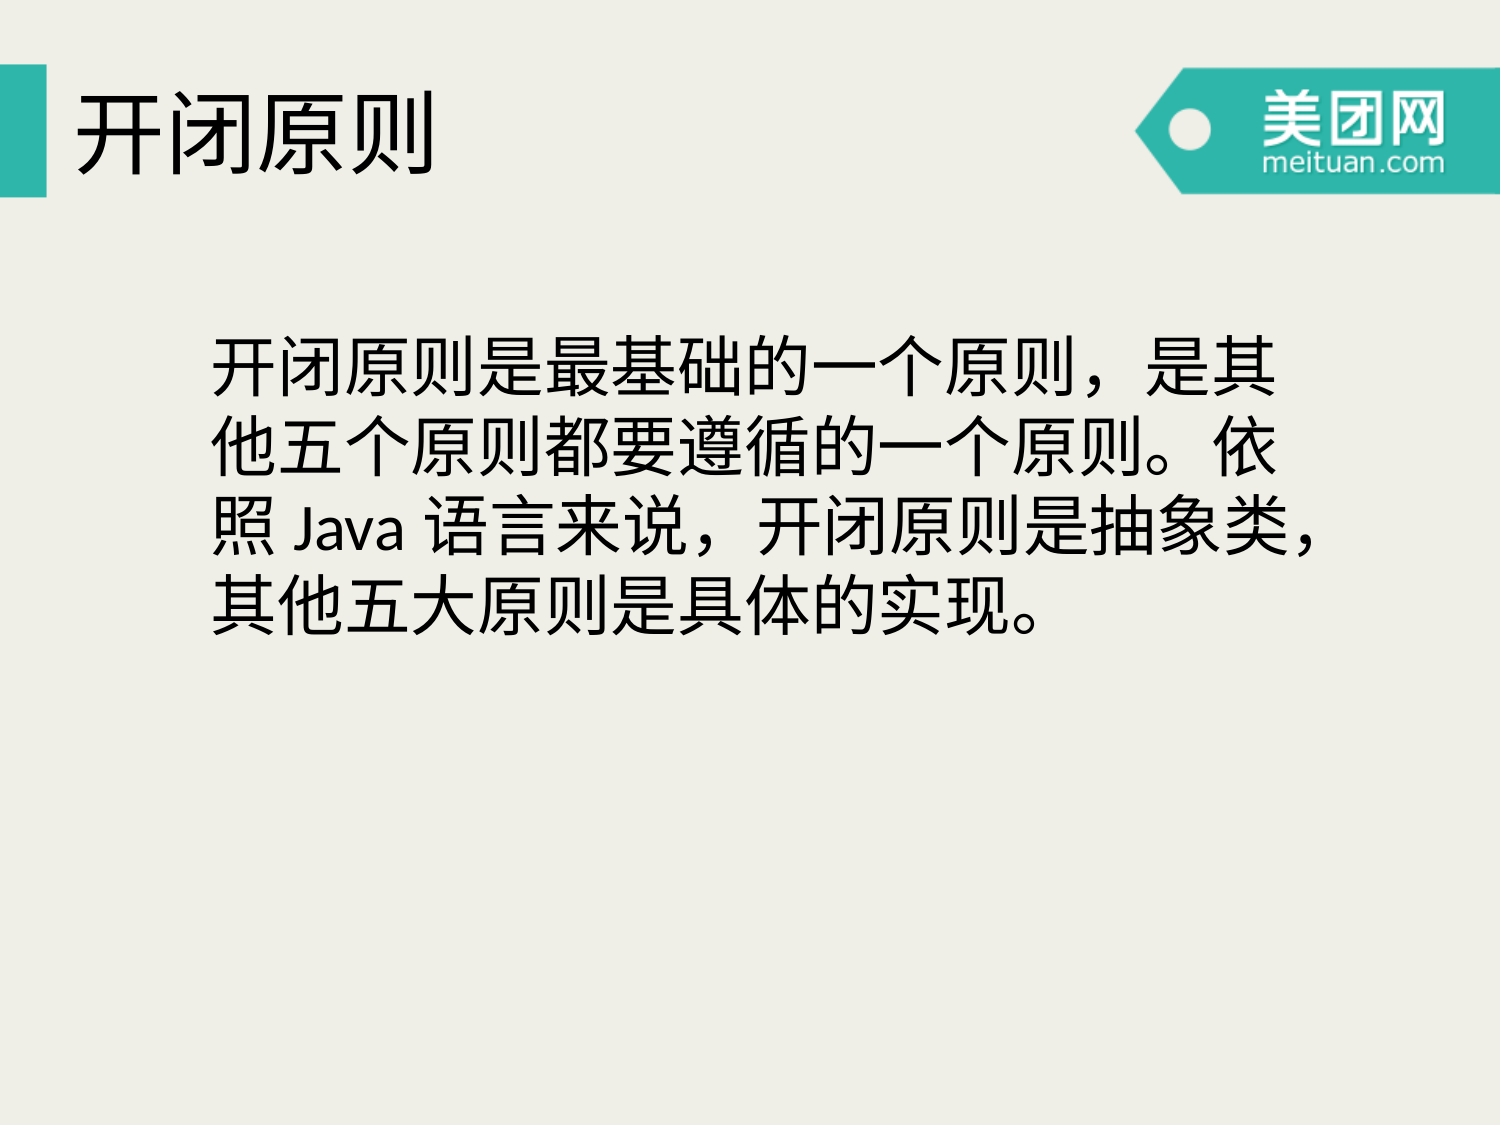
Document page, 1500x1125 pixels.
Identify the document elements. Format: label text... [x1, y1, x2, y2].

text_box 开闭原则是最基础的一个原则，是其他五个原则都要遵循的一个原则。依照Java语言来说，开闭原则是抽象类，其他五大原则是具体的实现。 [120, 316, 1360, 652]
picture [0, 0, 1500, 1125]
text_box 开闭原则 [58, 68, 1089, 194]
